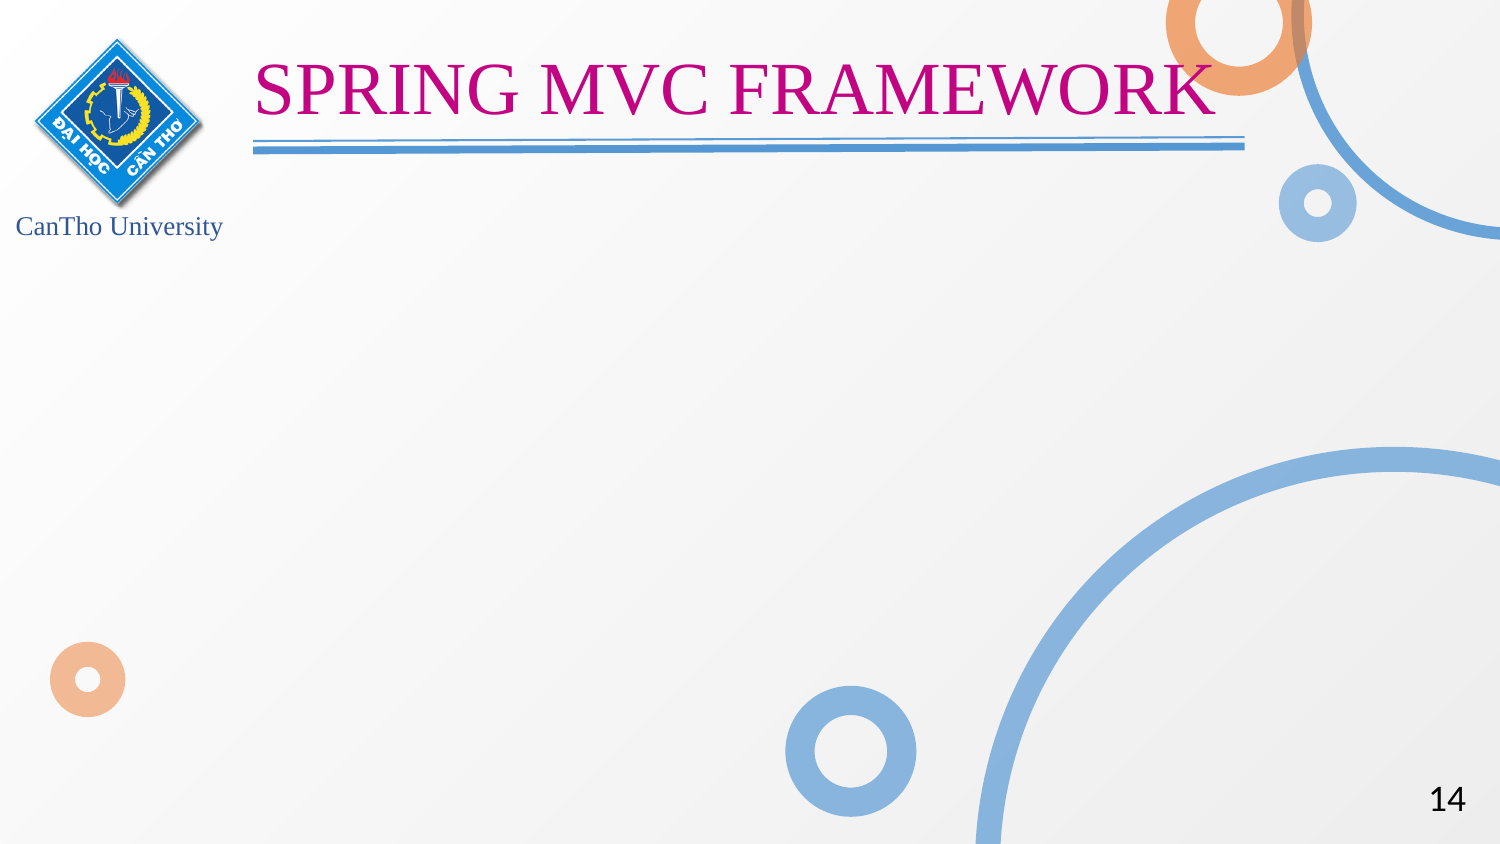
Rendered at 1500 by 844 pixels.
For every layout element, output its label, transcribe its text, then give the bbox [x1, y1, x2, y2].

text_box CanTho University [0, 200, 282, 249]
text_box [253, 137, 1245, 141]
title SPRING MVC FRAMEWORK [238, 31, 1350, 213]
picture [32, 36, 203, 207]
text_box 14 [1412, 766, 1500, 827]
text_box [253, 146, 1245, 151]
